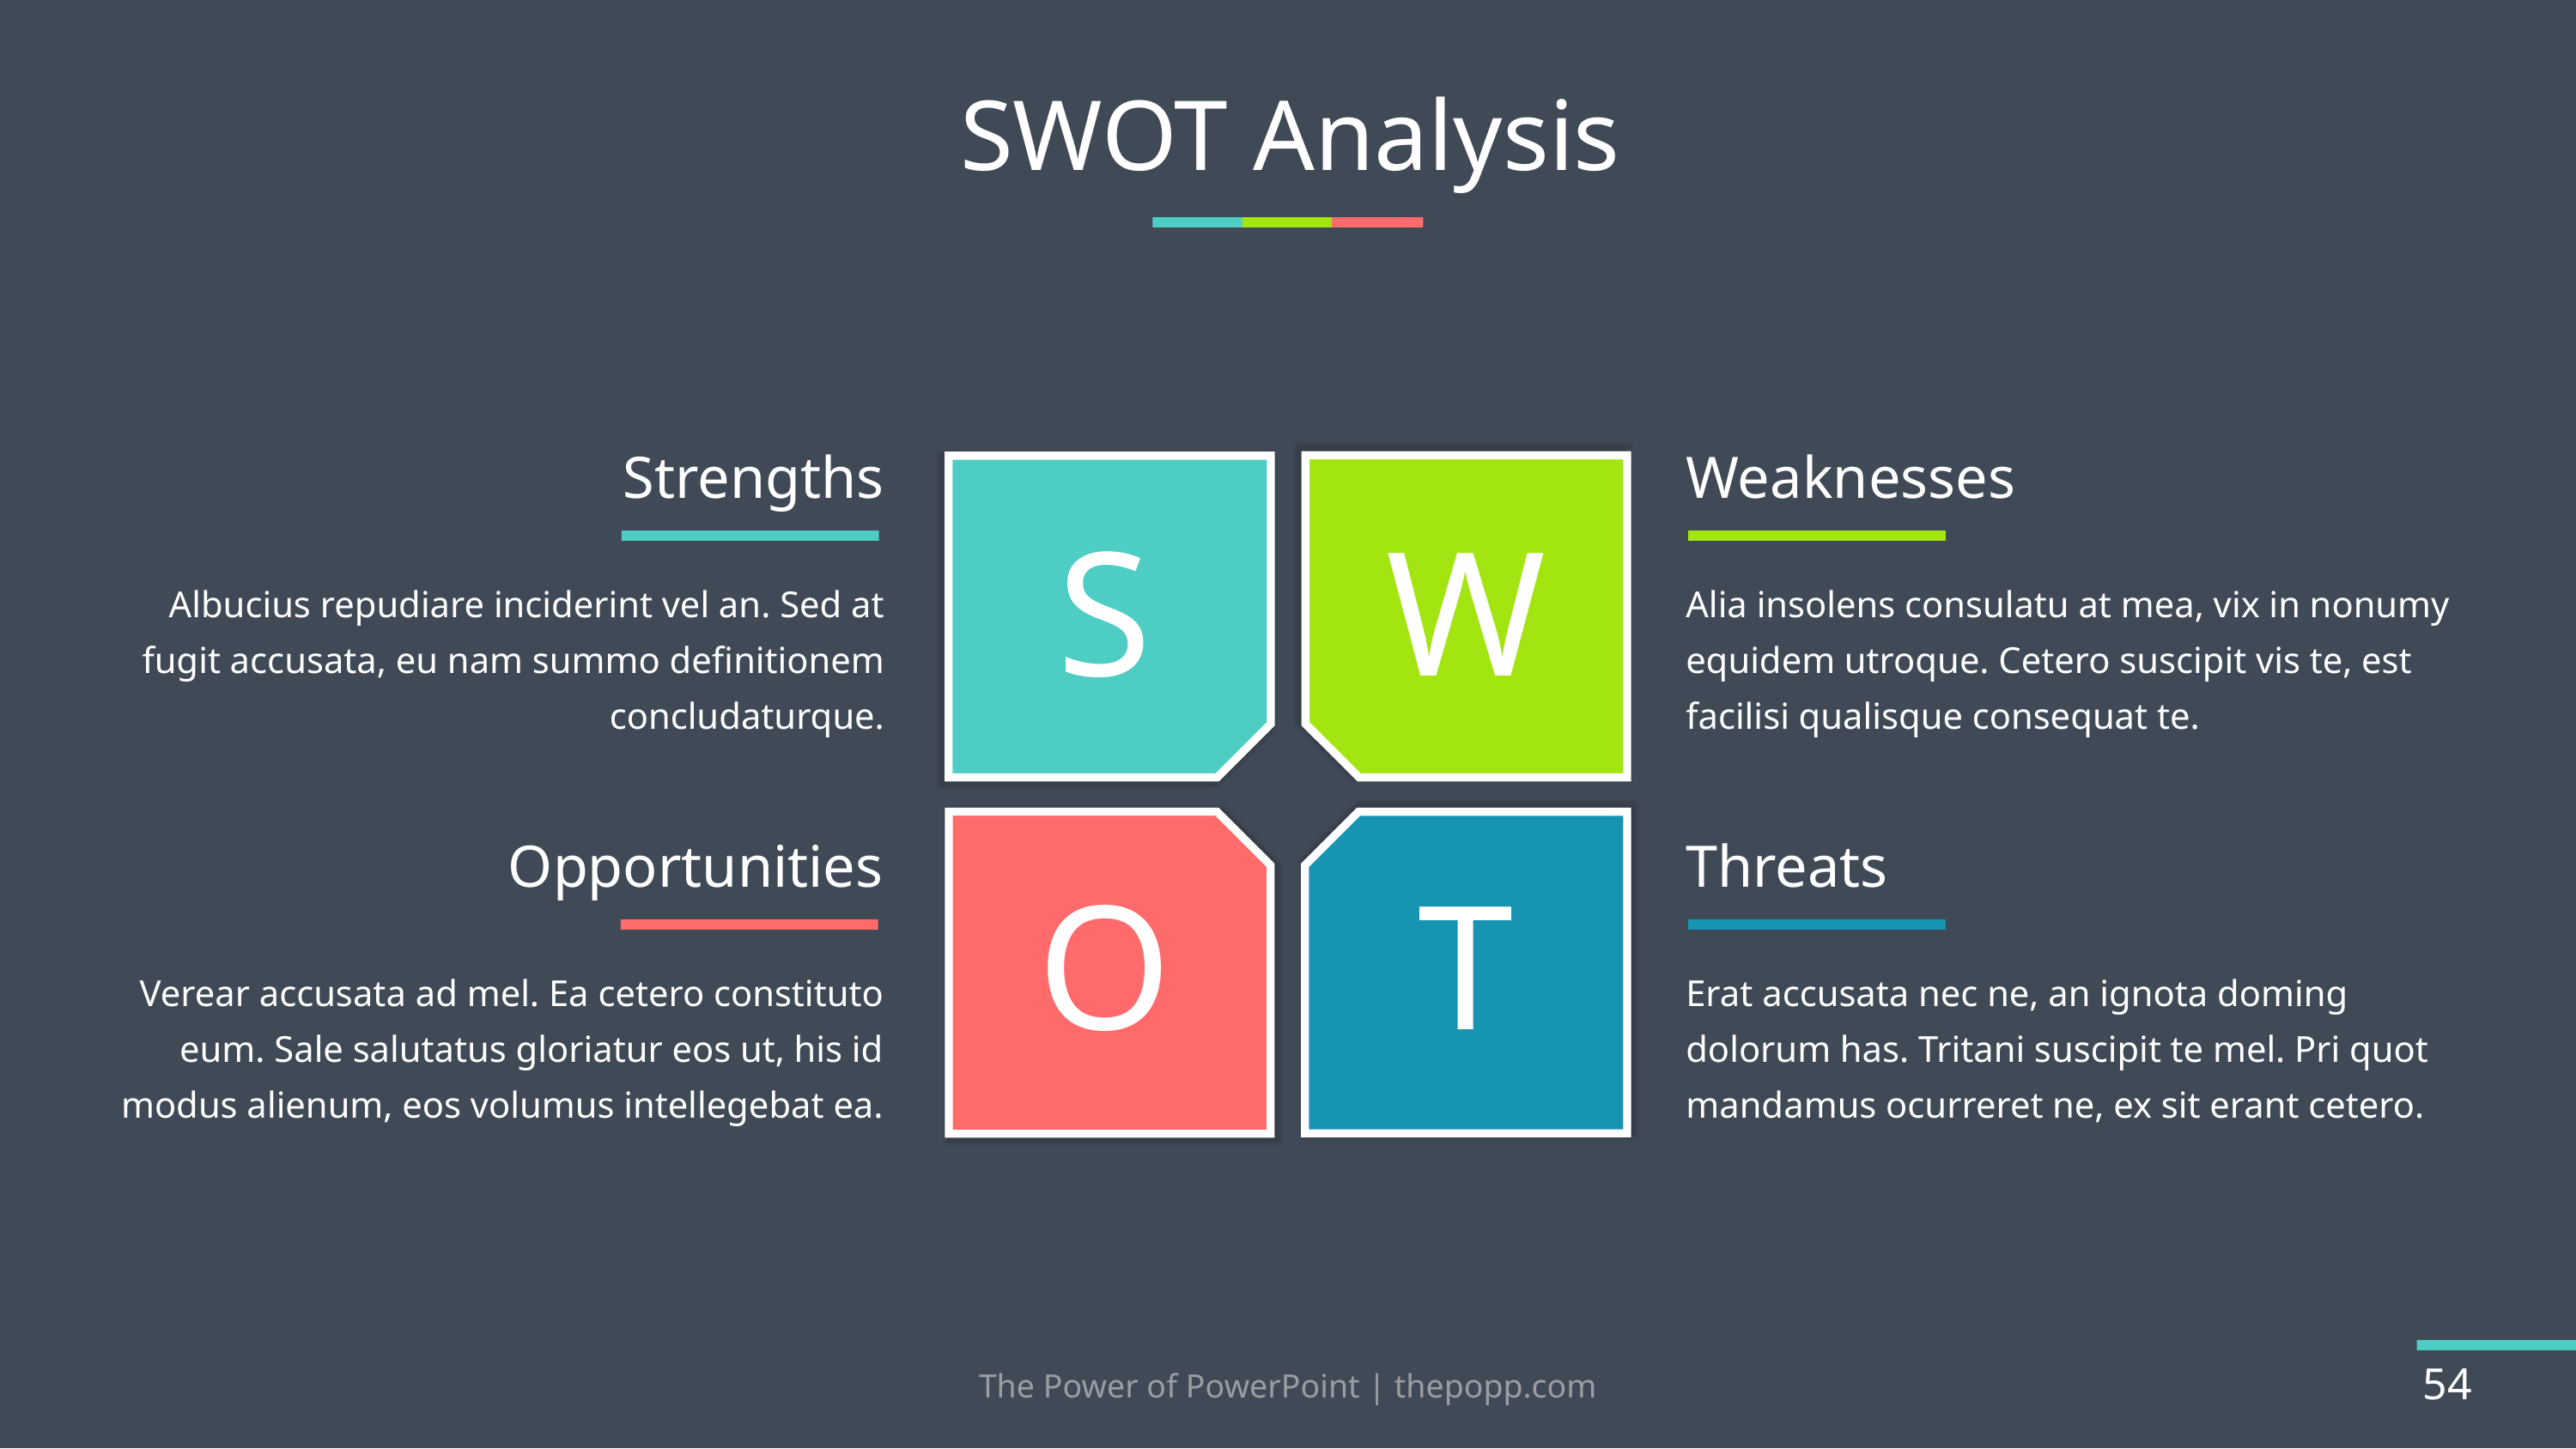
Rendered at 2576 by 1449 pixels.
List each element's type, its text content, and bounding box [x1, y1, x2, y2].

list Strengths [76, 422, 898, 529]
list Weaknesses [1673, 422, 2494, 529]
list Opportunities [76, 811, 896, 918]
list Verear accusata ad mel. Ea cetero constituto eum. Sale salutatus gloriatur eos ut, his id modus alienum, eos volumus intellegebat ea. [76, 950, 896, 1156]
title SWOT Analysis [69, 49, 2512, 230]
list W [1351, 487, 1582, 728]
list Alia insolens consulatu at mea, vix in nonumy equidem utroque. Cetero suscipit vis te, est facilisi qualisque consequat te. [1673, 562, 2494, 767]
list S [989, 487, 1219, 728]
list Erat accusata nec ne, an ignota doming dolorum has. Tritani suscipit te mel. Pri quot mandamus ocurreret ne, ex sit erant cetero. [1673, 950, 2494, 1156]
list T [1351, 840, 1582, 1081]
slide_number 54 [2409, 1351, 2576, 1421]
list O [989, 840, 1219, 1081]
footer The Power of PowerPoint | thepopp.com [853, 1349, 1723, 1427]
list Threats [1673, 811, 2494, 918]
list Albucius repudiare inciderint vel an. Sed at fugit accusata, eu nam summo definitionem concludaturque. [76, 562, 898, 767]
